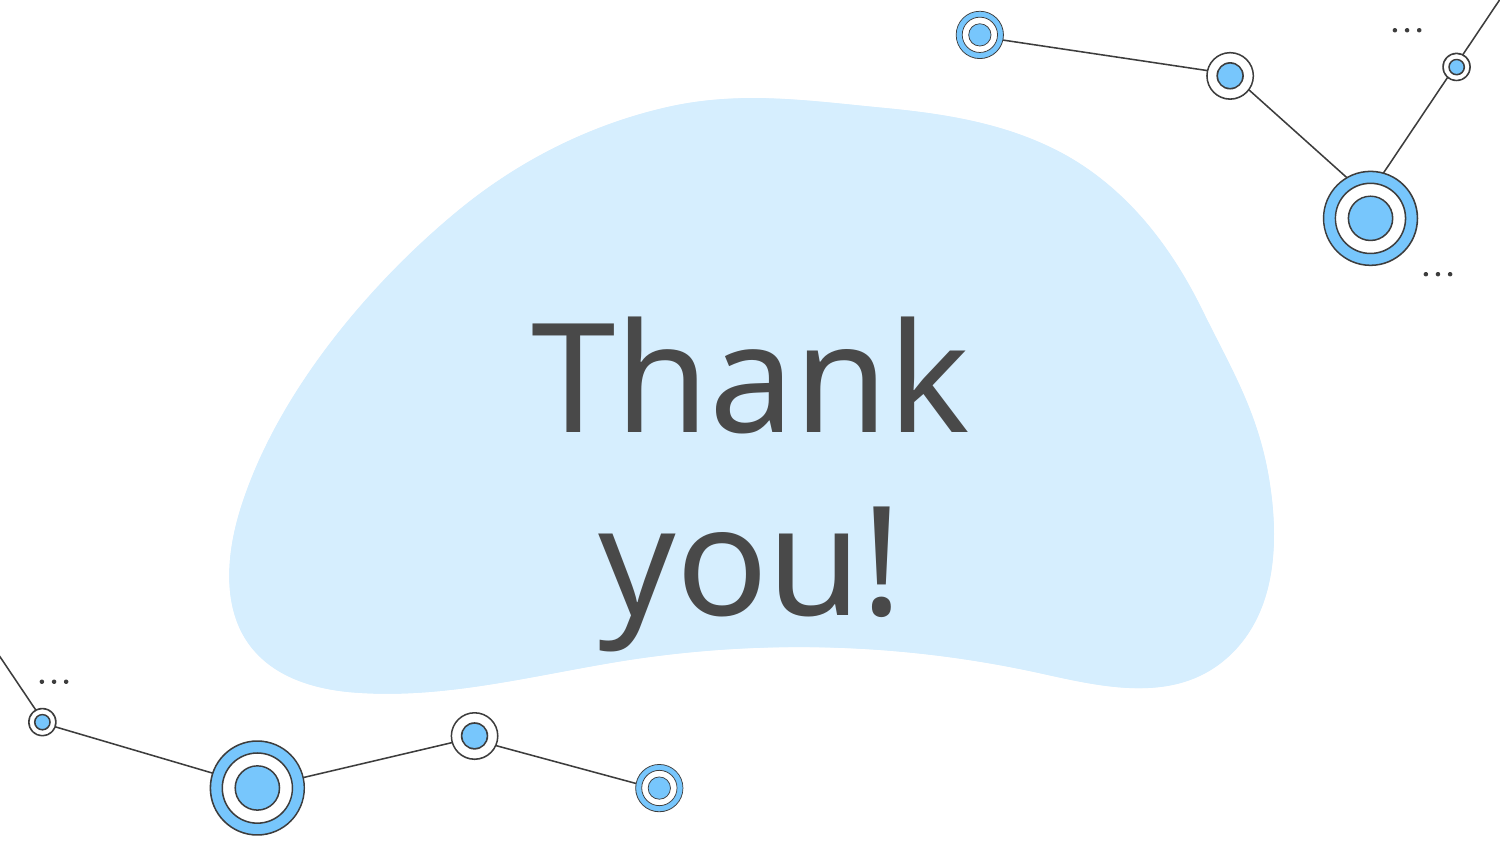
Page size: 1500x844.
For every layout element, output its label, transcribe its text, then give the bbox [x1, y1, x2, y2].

title Thank you! [430, 265, 1071, 578]
